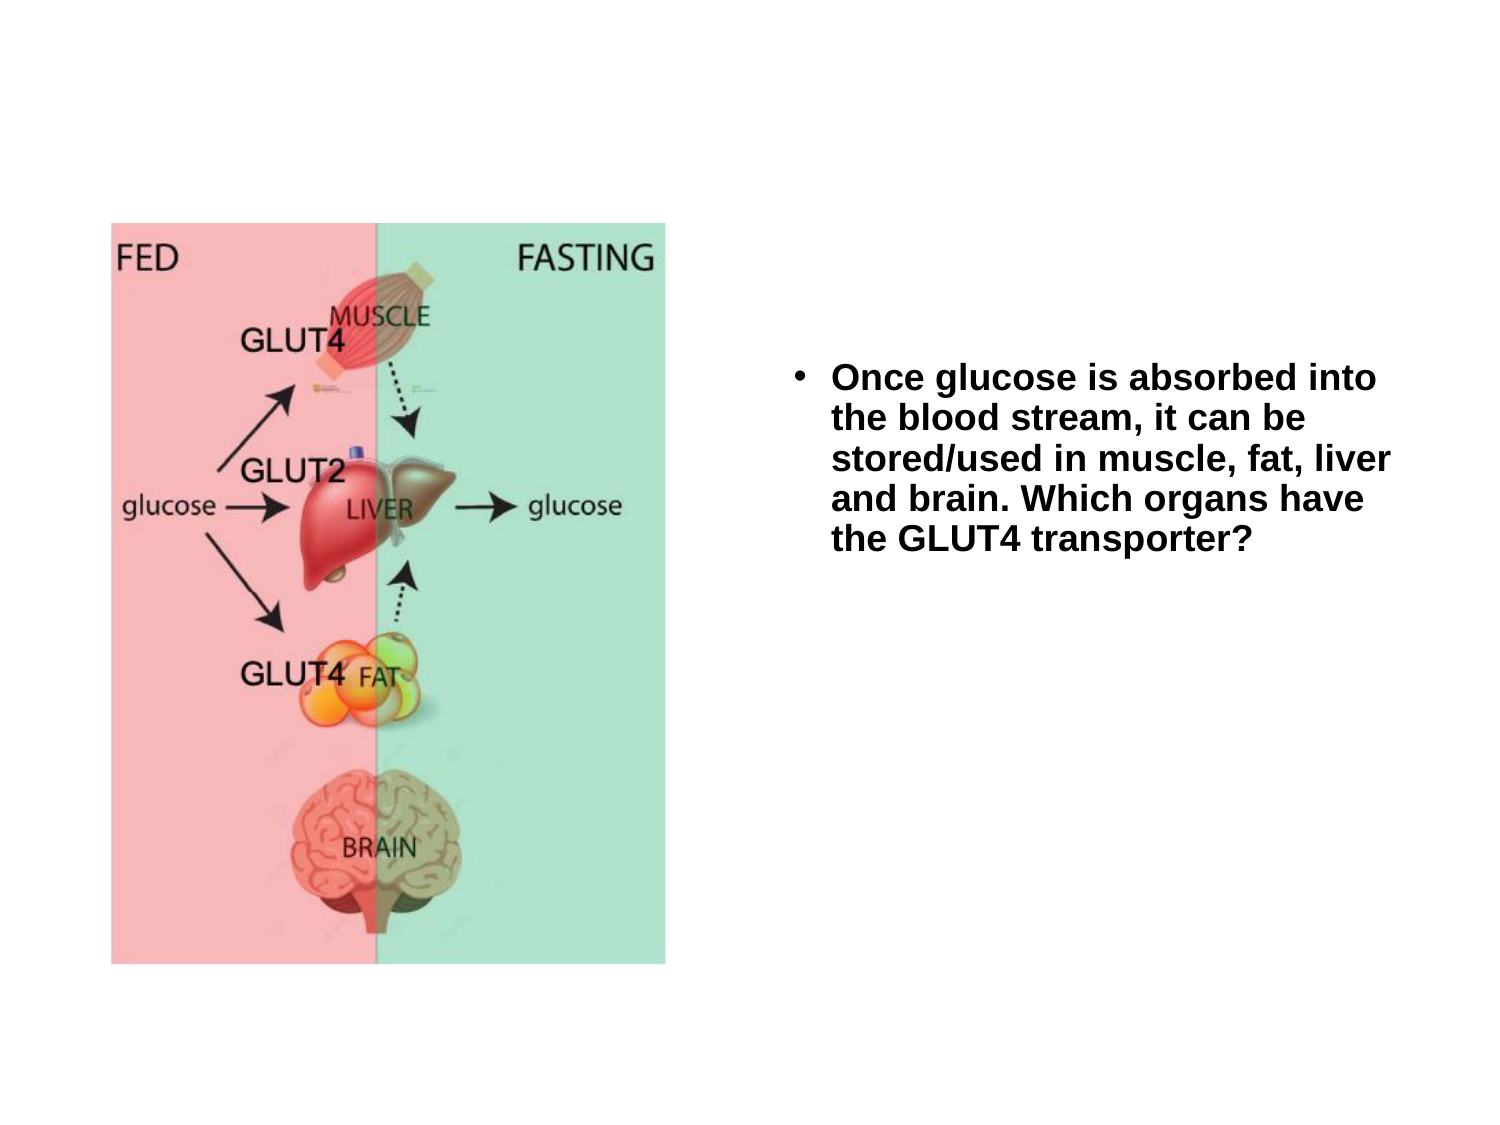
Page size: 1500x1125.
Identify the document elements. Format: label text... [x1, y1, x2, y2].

list Once glucose is absorbed into the blood stream, it can be stored/used in muscle, fat, liver and brain. Which organs have the GLUT4 transporter? [778, 223, 1442, 966]
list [110, 223, 670, 966]
